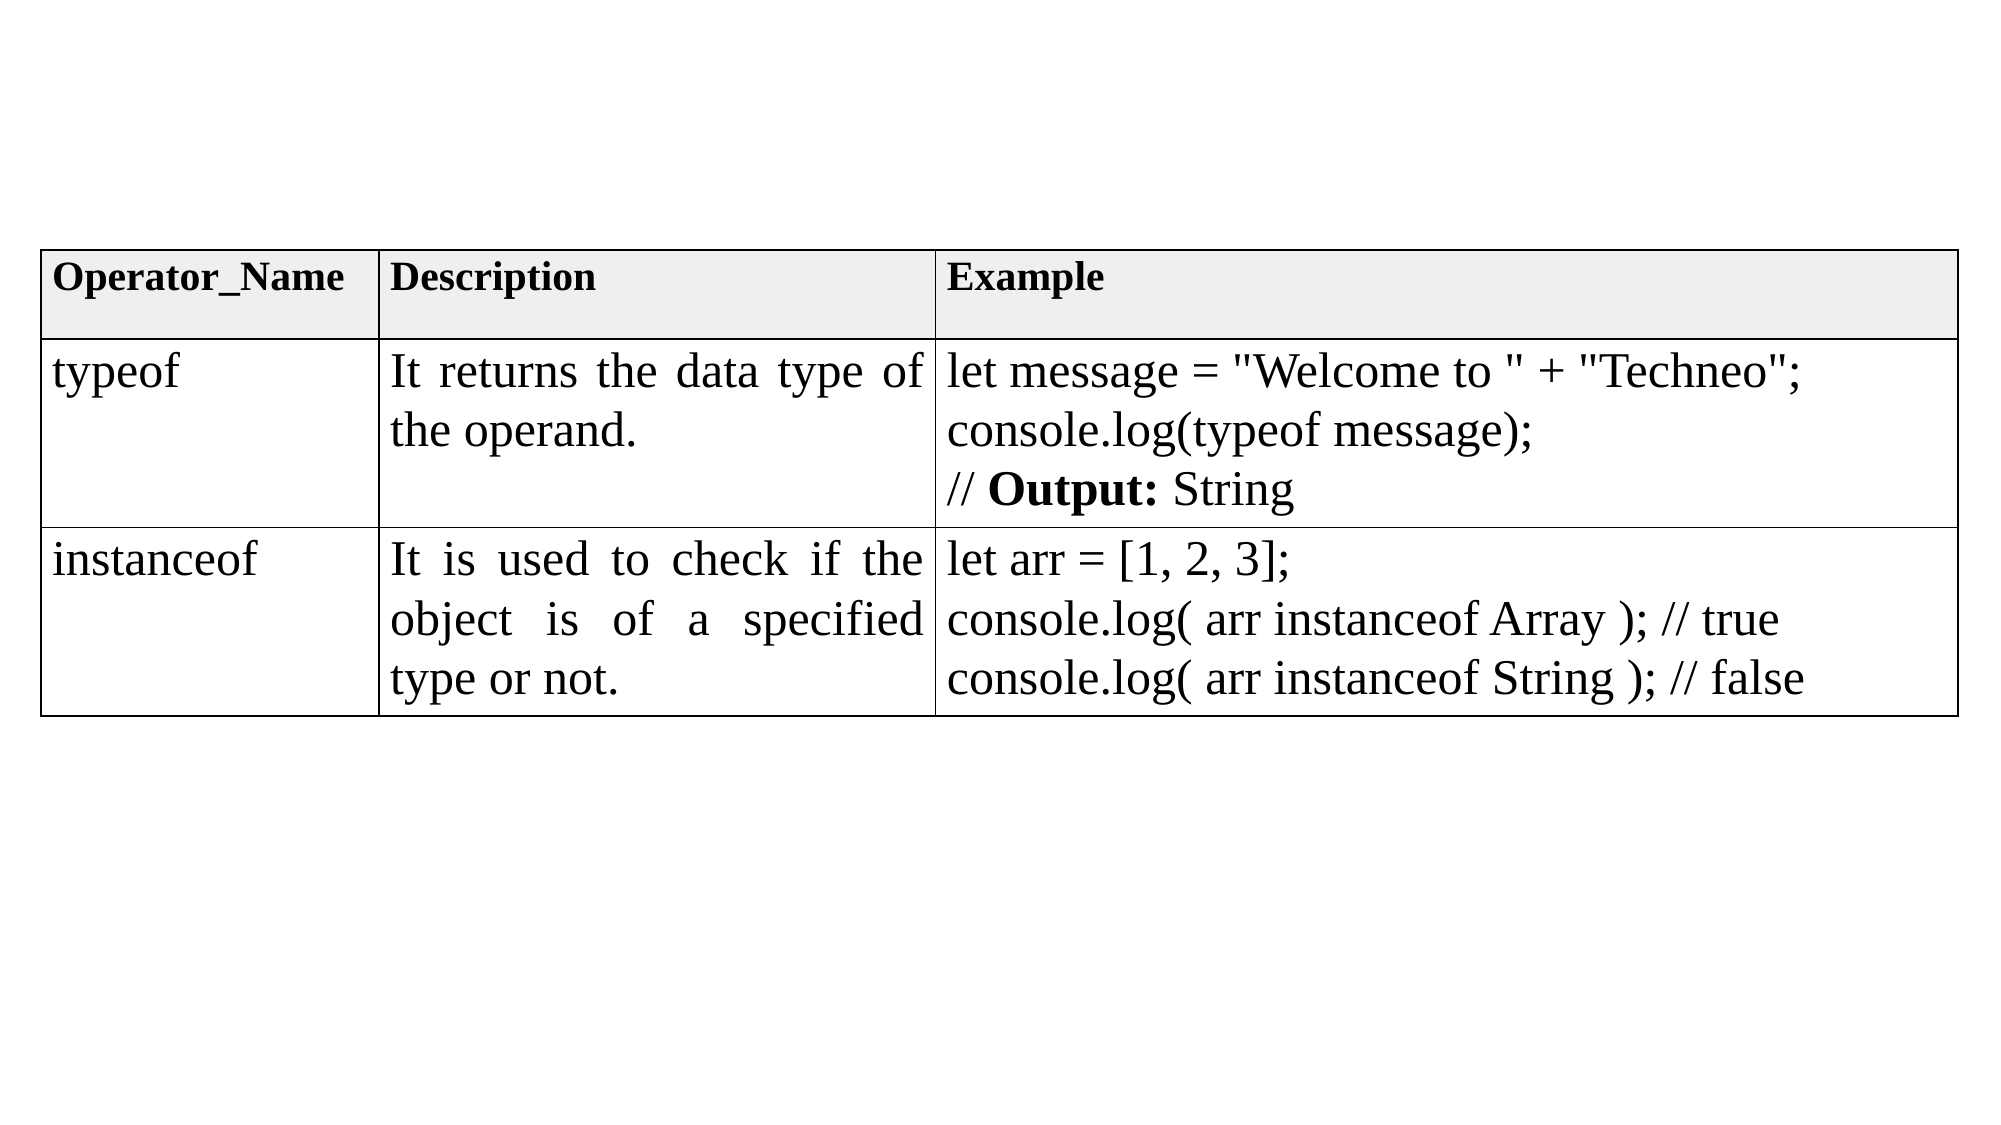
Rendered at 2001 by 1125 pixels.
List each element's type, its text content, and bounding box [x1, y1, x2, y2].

table_header Description [380, 251, 935, 338]
table_cell It is used to check if the object is of a specified type or not. [380, 528, 935, 715]
table_cell typeof [42, 340, 378, 527]
table_cell let message = "Welcome to " + "Techneo"; console.log(typeof message); // Output: String [936, 340, 1957, 527]
table_cell let arr = [1, 2, 3]; console.log( arr instanceof Array ); // true console.log( arr instanceof String ); // false [936, 528, 1957, 715]
table_cell It returns the data type of the operand. [380, 340, 935, 527]
table_header Operator_Name [42, 251, 378, 338]
table_header Example [936, 251, 1957, 338]
table_cell instanceof [42, 528, 378, 715]
